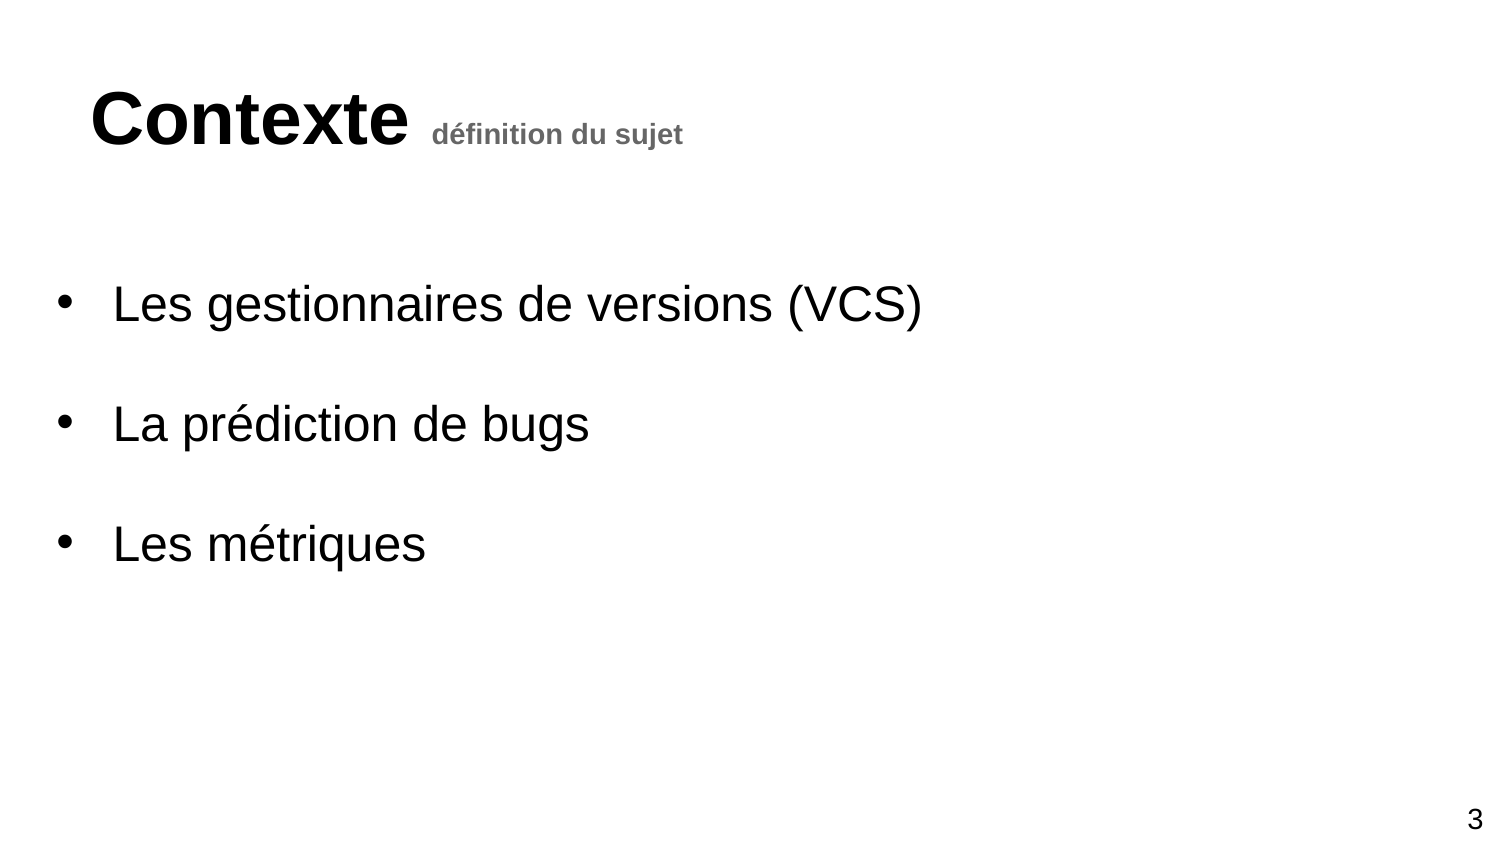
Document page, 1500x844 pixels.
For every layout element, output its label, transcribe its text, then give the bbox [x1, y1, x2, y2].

list Les gestionnaires de versions (VCS) La prédiction de bugs Les métriques [41, 256, 1447, 800]
text_box 3 [1452, 793, 1500, 843]
title Contexte définition du sujet [75, 33, 1425, 175]
